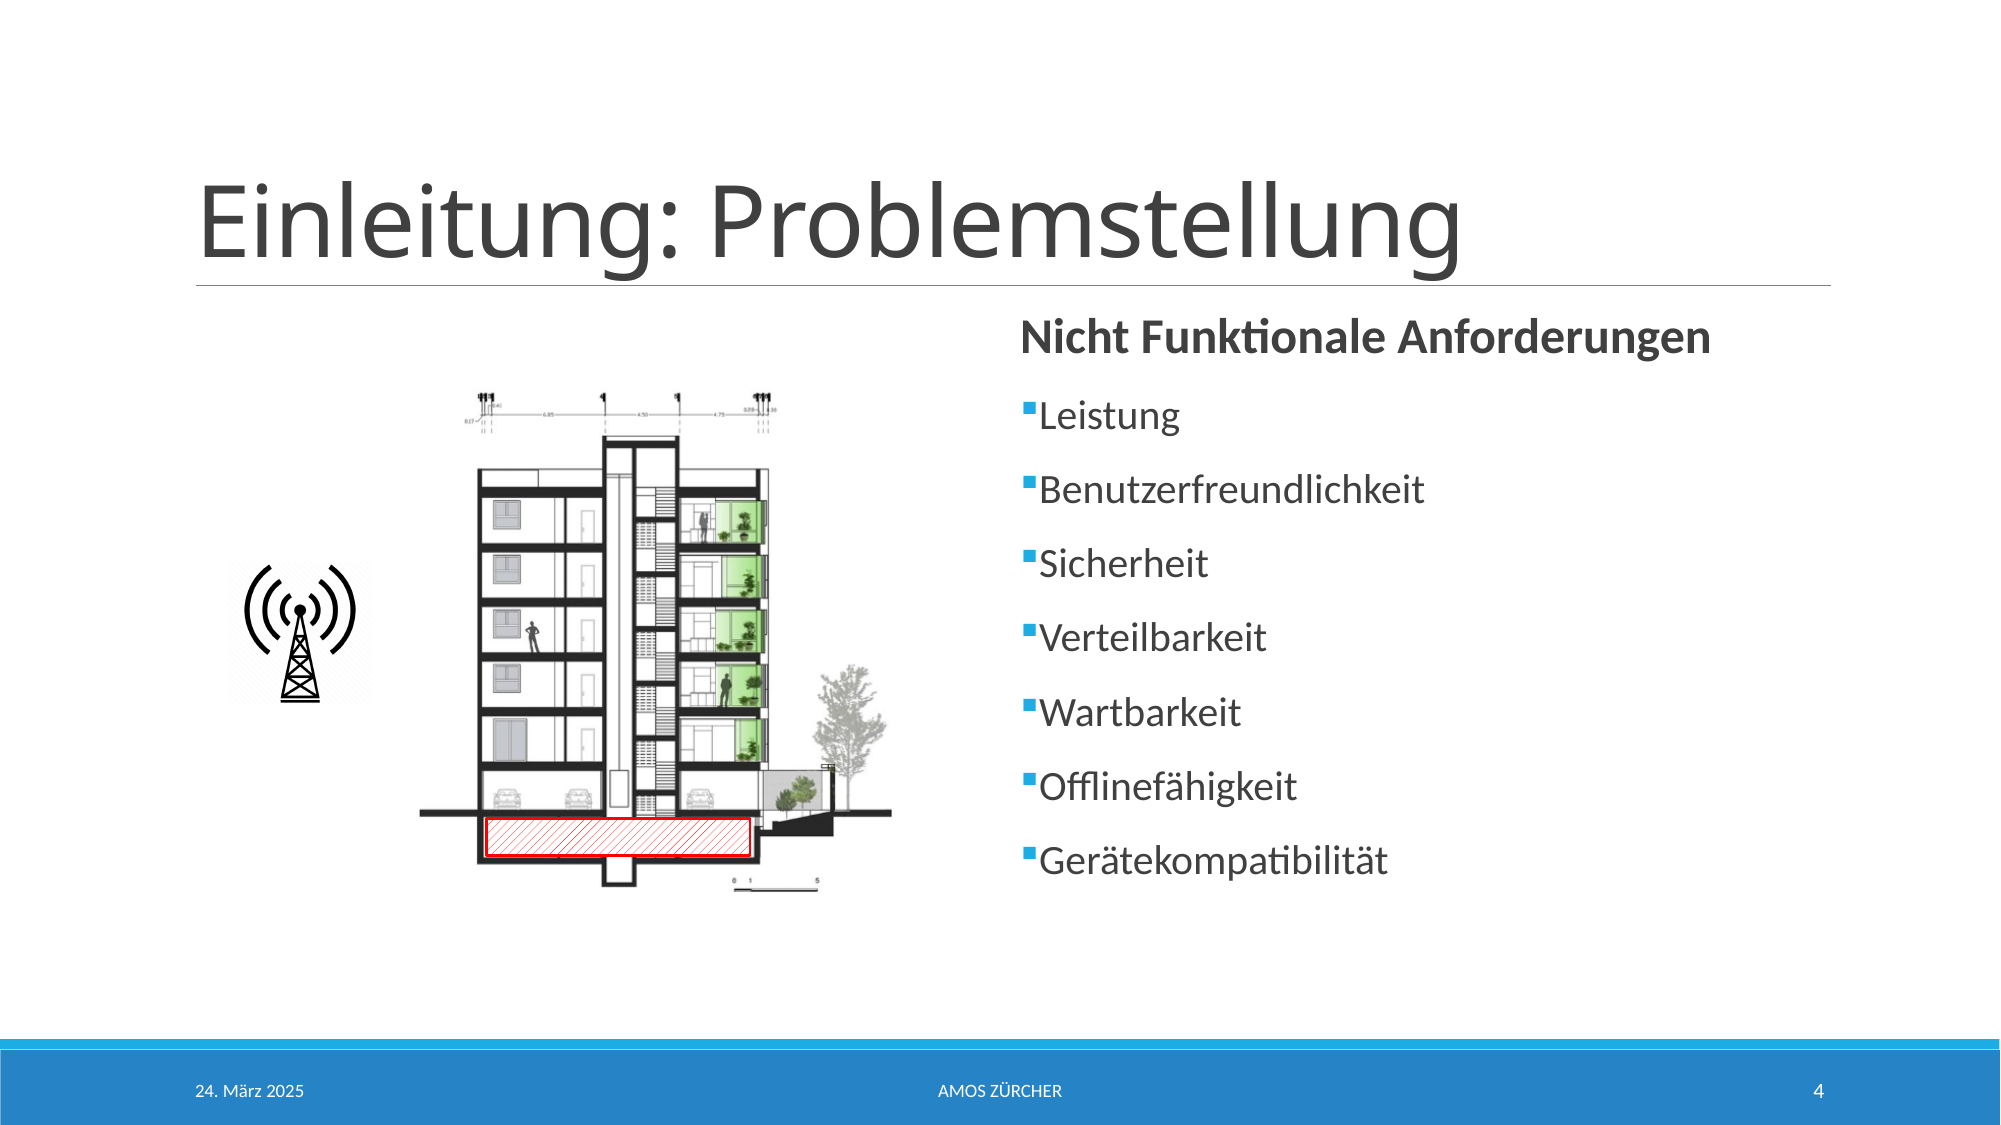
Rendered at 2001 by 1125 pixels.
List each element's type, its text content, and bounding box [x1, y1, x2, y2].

picture [419, 371, 893, 895]
picture [228, 561, 372, 706]
list [180, 302, 990, 963]
footer Amos Zürcher [604, 1059, 1396, 1120]
slide_number 24. März 2025 [180, 1059, 586, 1120]
slide_number 4 [1624, 1059, 1840, 1120]
title Einleitung: Problemstellung [180, 47, 1830, 285]
list Nicht Funktionale Anforderungen Leistung Benutzerfreundlichkeit Sicherheit Verteilbarkeit Wartbarkeit Offlinefähigkeit Gerätekompatibilität [1020, 302, 1830, 963]
